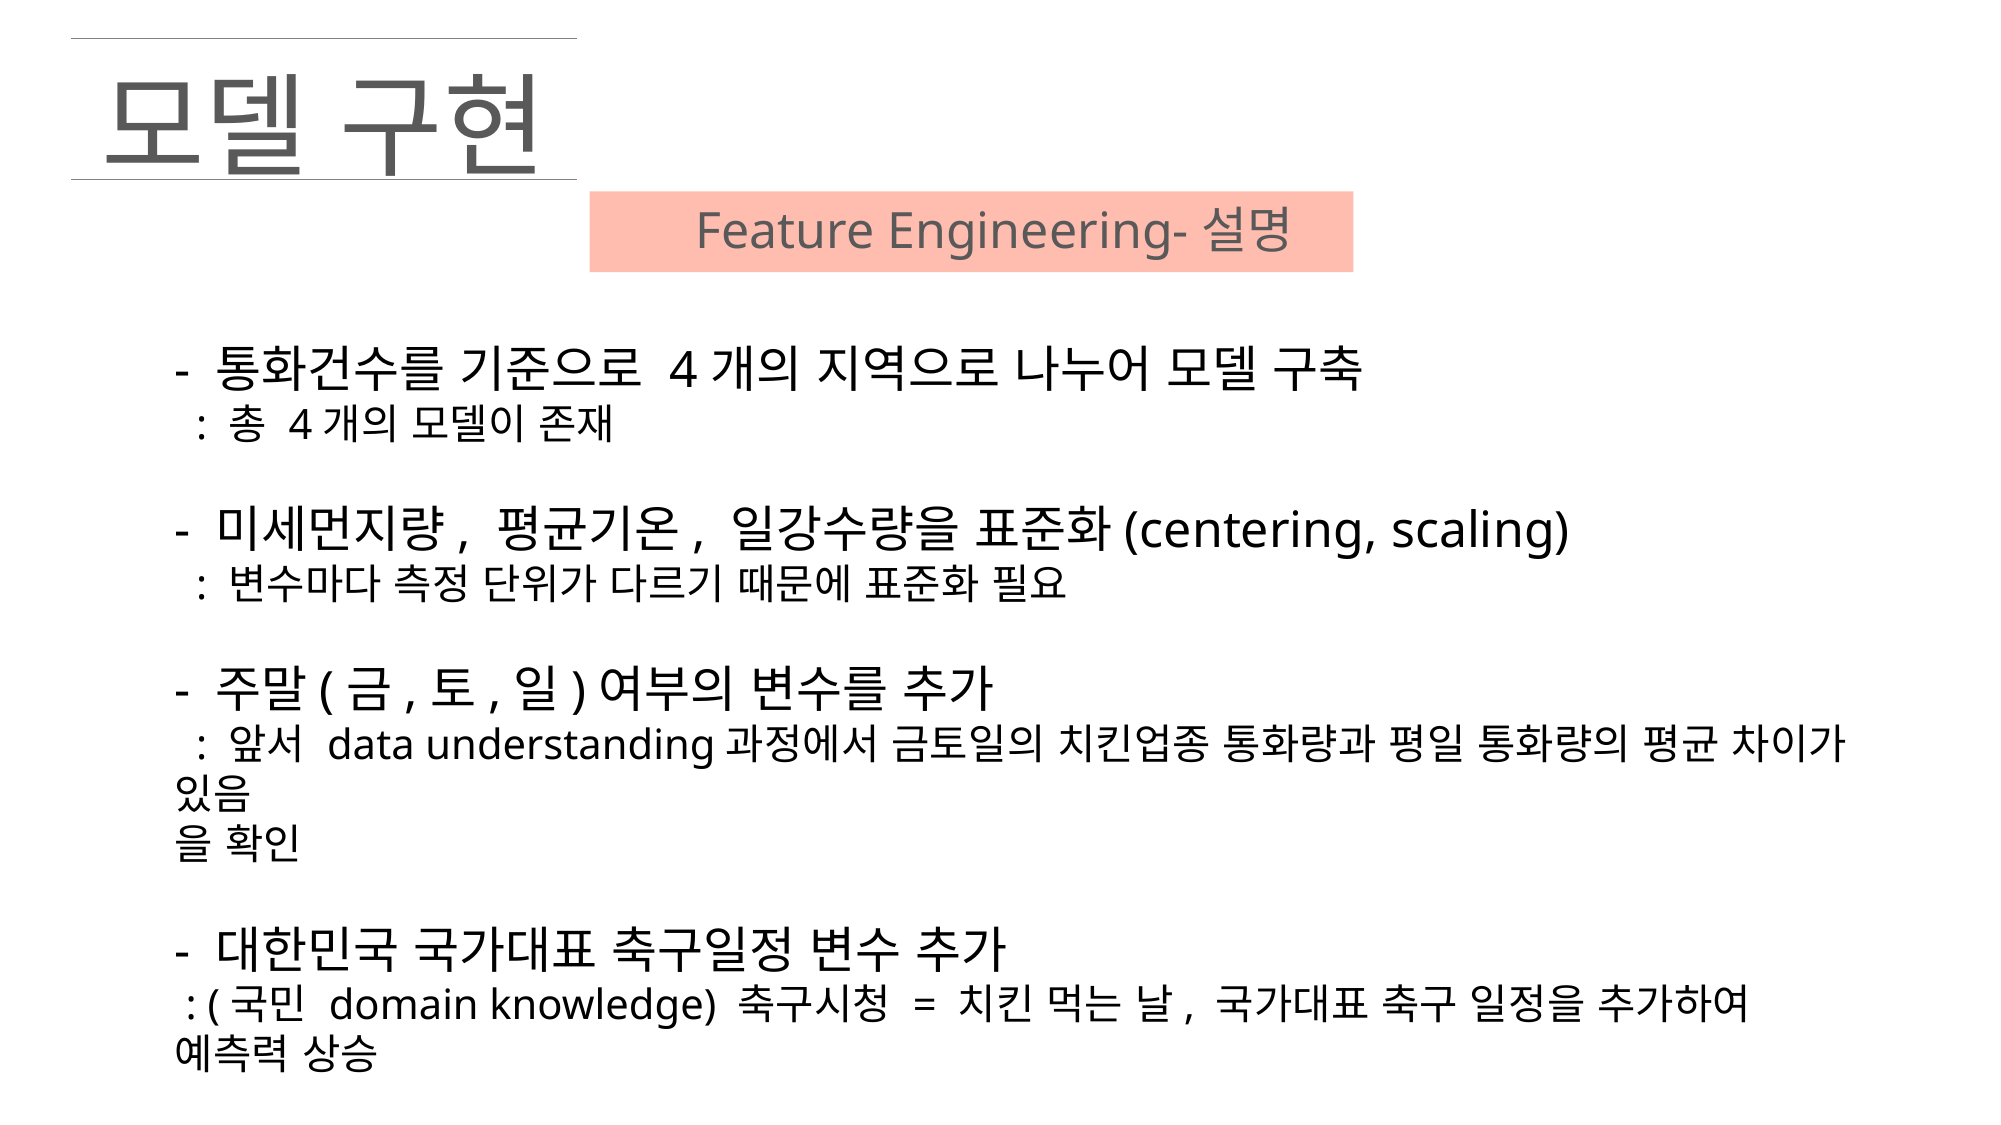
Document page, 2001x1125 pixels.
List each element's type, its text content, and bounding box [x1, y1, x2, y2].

text_box 모델 구현 [29, 47, 619, 198]
text_box - 통화건수를 기준으로 4개의 지역으로 나누어 모델 구축 : 총 4개의 모델이 존재 - 미세먼지량, 평균기온, 일강수량을 표준화(centering, scaling) : 변수마다 측정 단위가 다르기 때문에 표준화 필요 - 주말(금,토,일)여부의 변수를 추가 : 앞서 data understanding과정에서 금토일의 치킨업종 통화량과 평일 통화량의 평균 차이가 있음 을 확인 - 대한민국 국가대표 축구일정 변수 추가 : (국민 domain knowledge) 축구시청 = 치킨 먹는 날, 국가대표 축구 일정을 추가하여 예측력 상승 [160, 330, 1892, 1086]
text_box [589, 190, 1354, 273]
text_box Feature Engineering-설명 [680, 191, 1410, 267]
